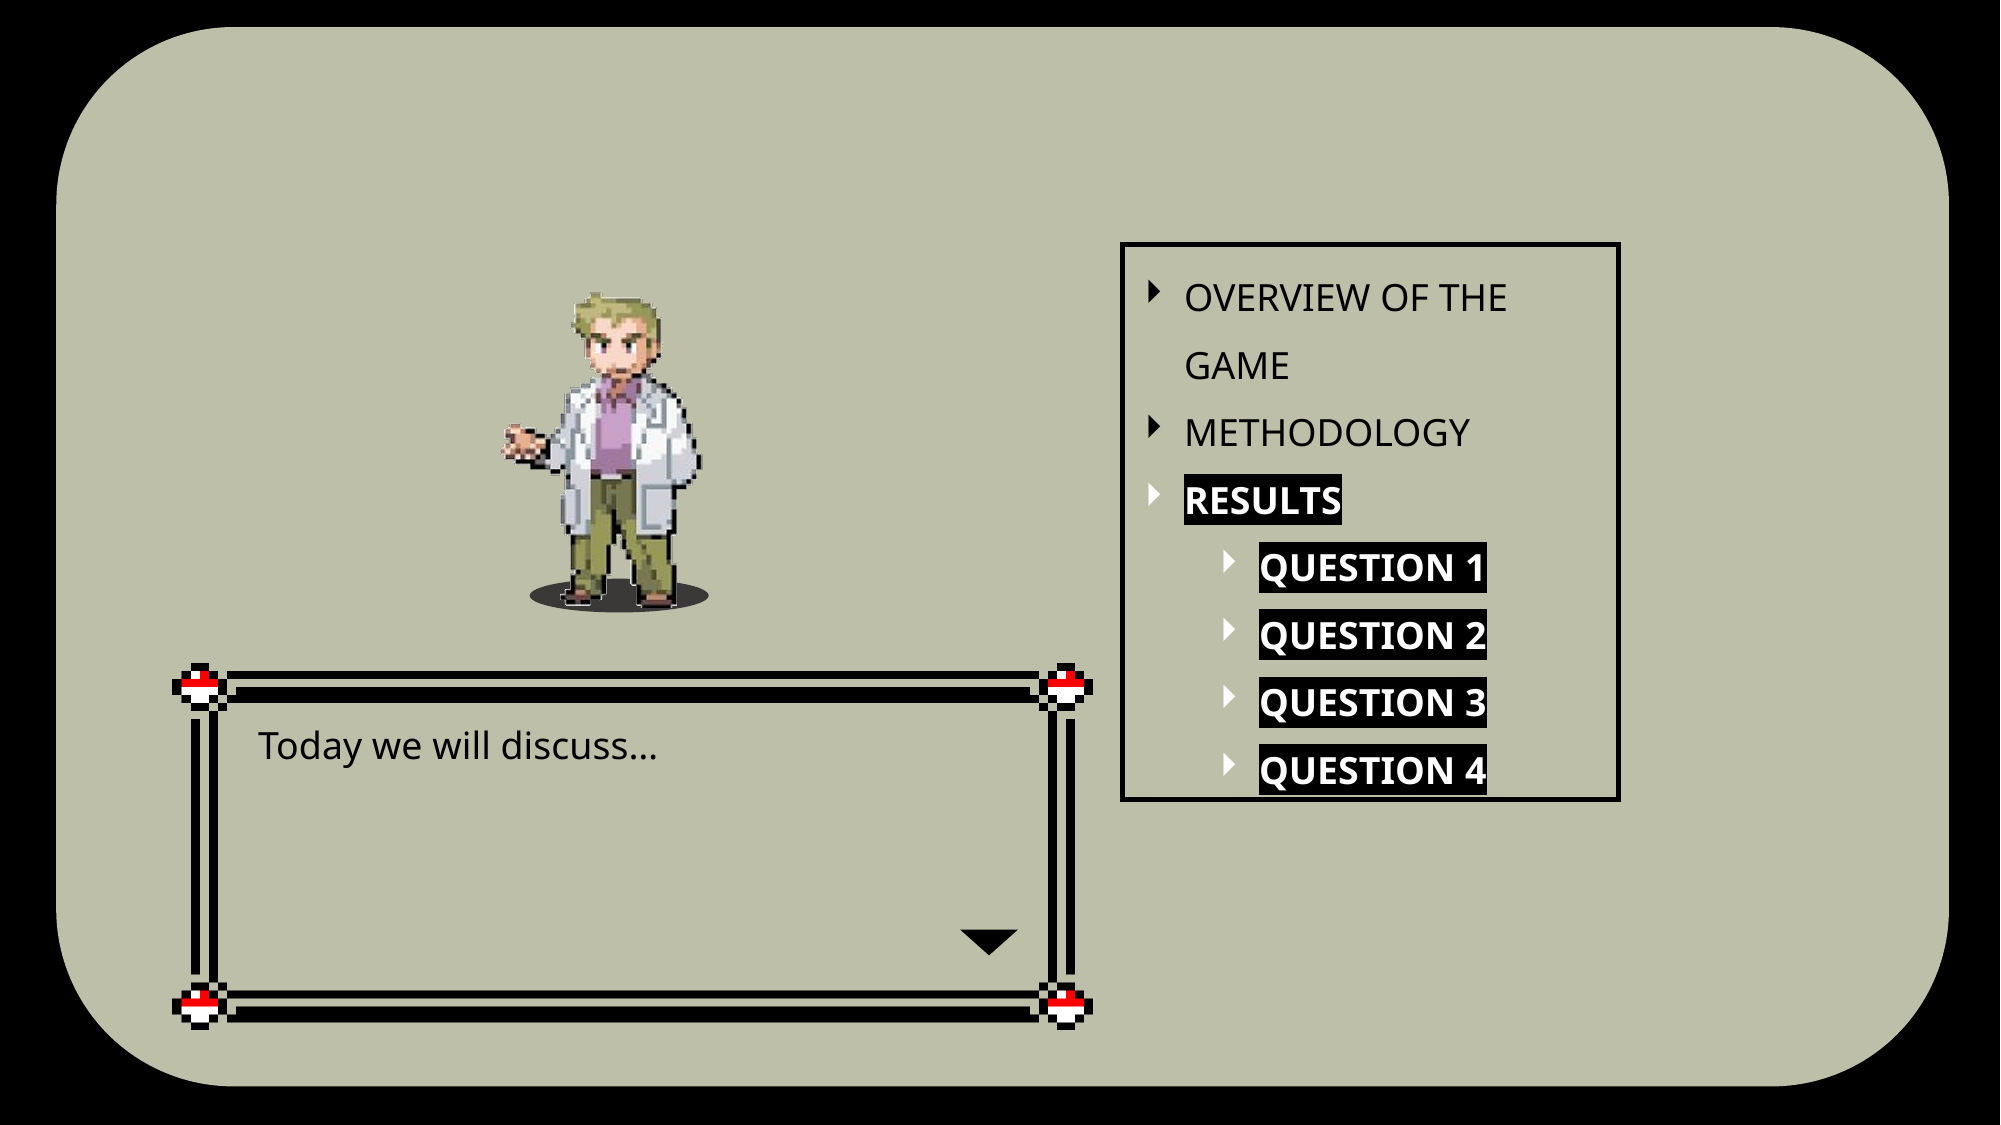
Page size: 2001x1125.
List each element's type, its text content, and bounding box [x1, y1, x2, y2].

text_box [171, 662, 1094, 1030]
picture [434, 287, 755, 608]
text_box OVERVIEW OF THE GAME METHODOLOGY RESULTS QUESTION 1 QUESTION 2 QUESTION 3 QUESTION 4 [1121, 243, 1619, 800]
text_box [553, 608, 686, 614]
text_box [56, 27, 1949, 1087]
